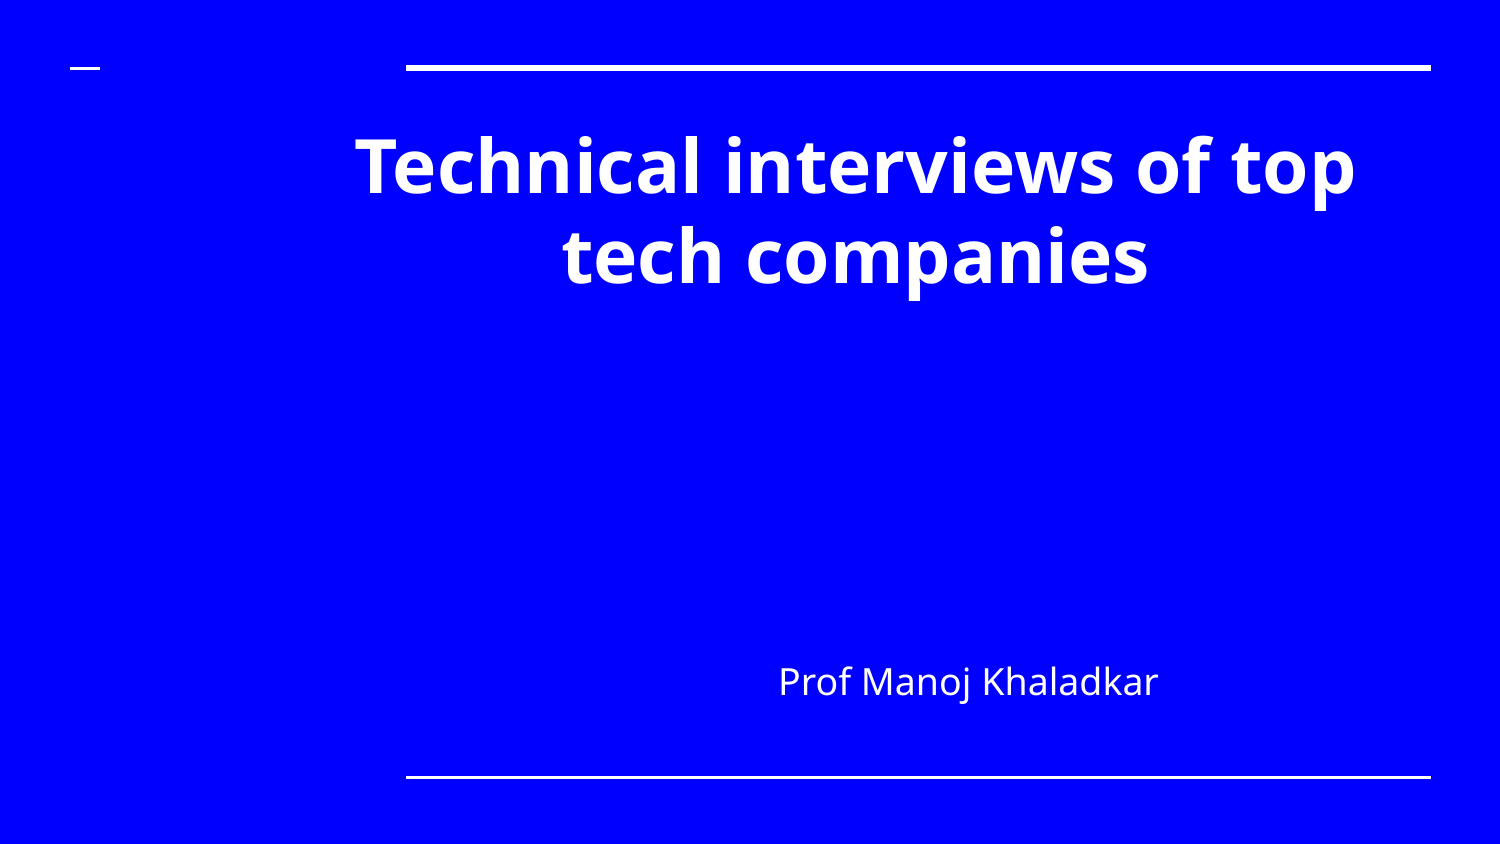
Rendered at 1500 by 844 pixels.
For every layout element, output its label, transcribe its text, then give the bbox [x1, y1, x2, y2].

title Technical interviews of top tech companies [284, 103, 1428, 357]
subtitle Prof Manoj Khaladkar [763, 458, 1481, 719]
